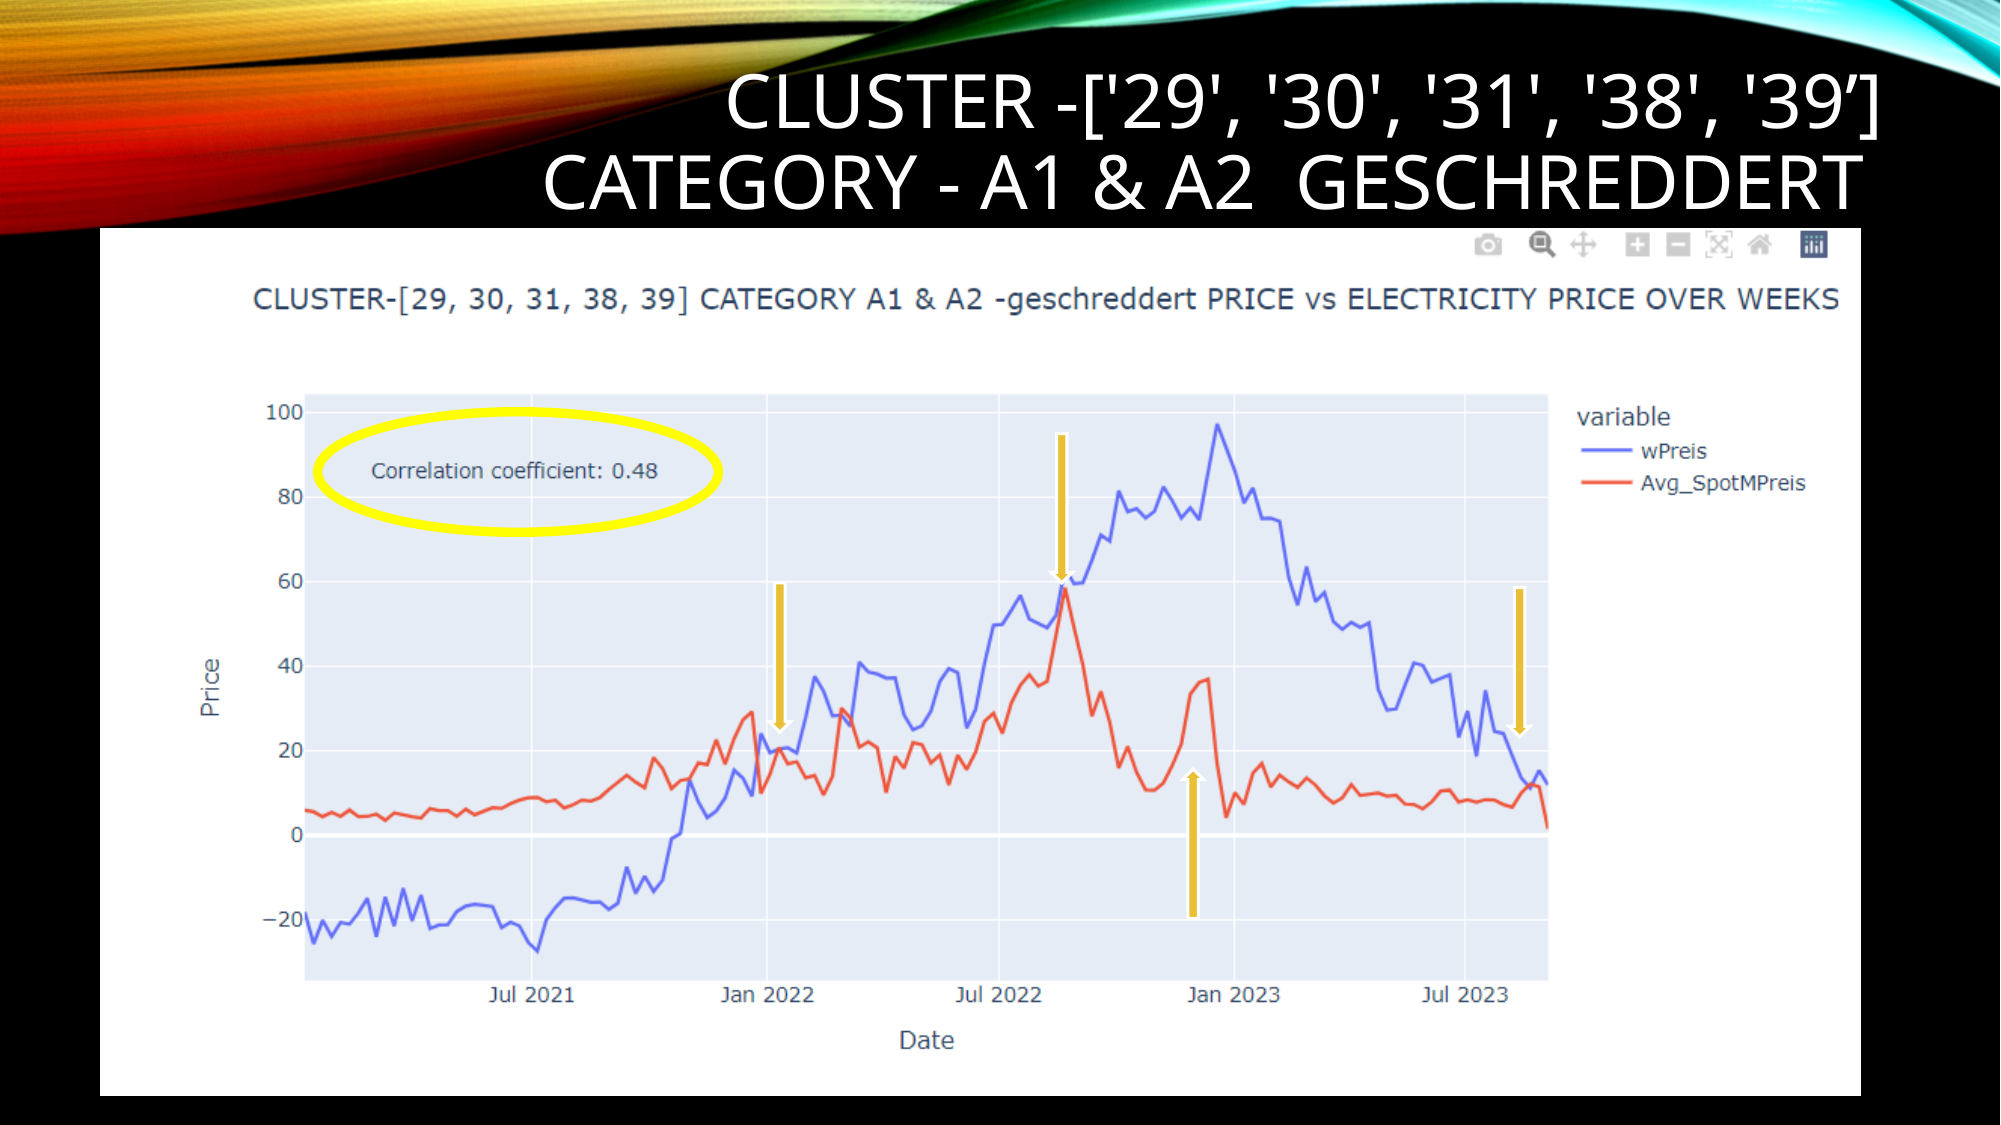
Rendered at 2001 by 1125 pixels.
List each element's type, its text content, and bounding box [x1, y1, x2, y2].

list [100, 228, 1861, 1096]
title CLUSTER -['29', '30', '31', '38', '39’] Category - A1 & A2 geschreddert [486, 38, 1900, 251]
picture [0, 0, 2000, 237]
